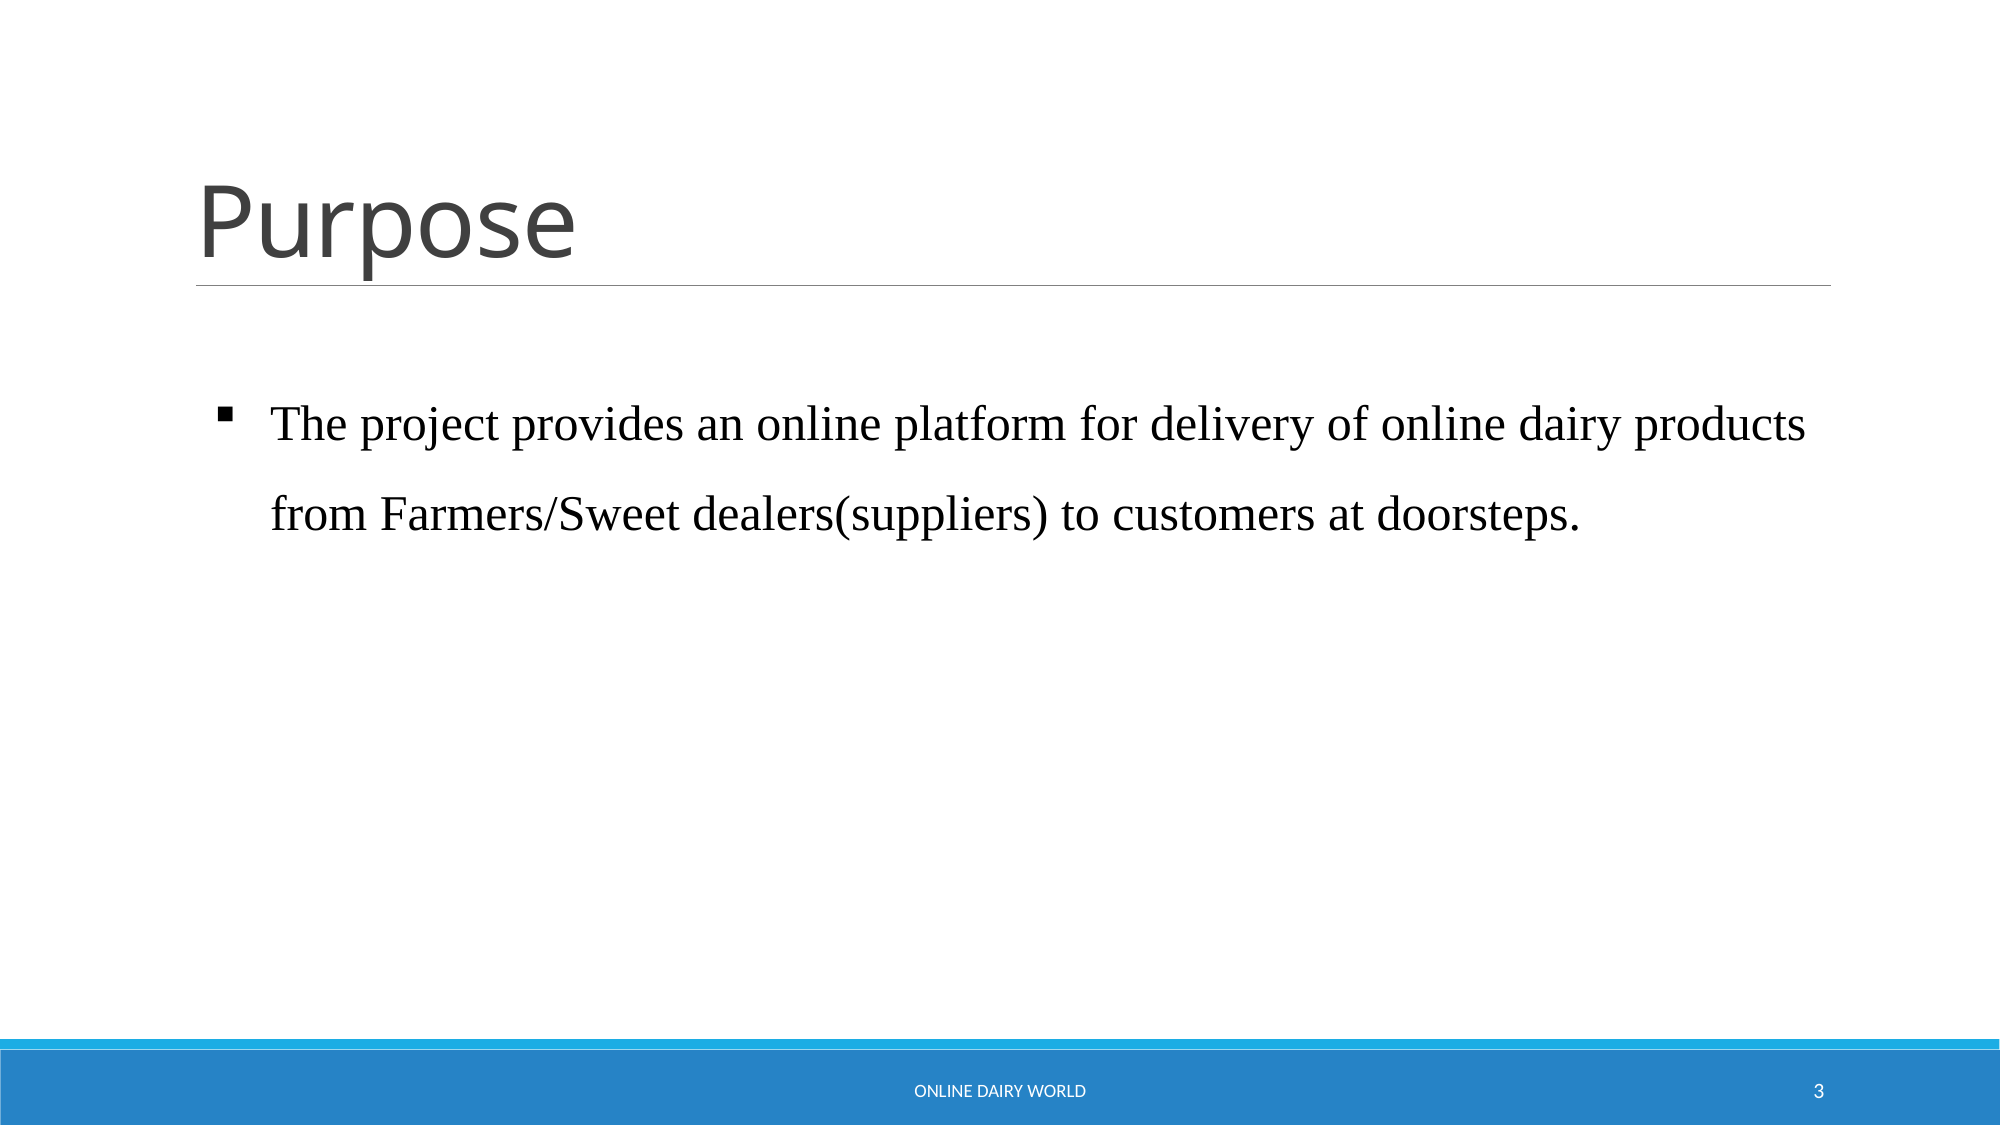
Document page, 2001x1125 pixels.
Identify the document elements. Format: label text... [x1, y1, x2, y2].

title Purpose [180, 47, 1830, 285]
footer online Dairy world [604, 1059, 1396, 1120]
text_box The project provides an online platform for delivery of online dairy products from Farmers/Sweet dealers(suppliers) to customers at doorsteps. [198, 353, 1830, 549]
slide_number 3 [1624, 1059, 1840, 1120]
